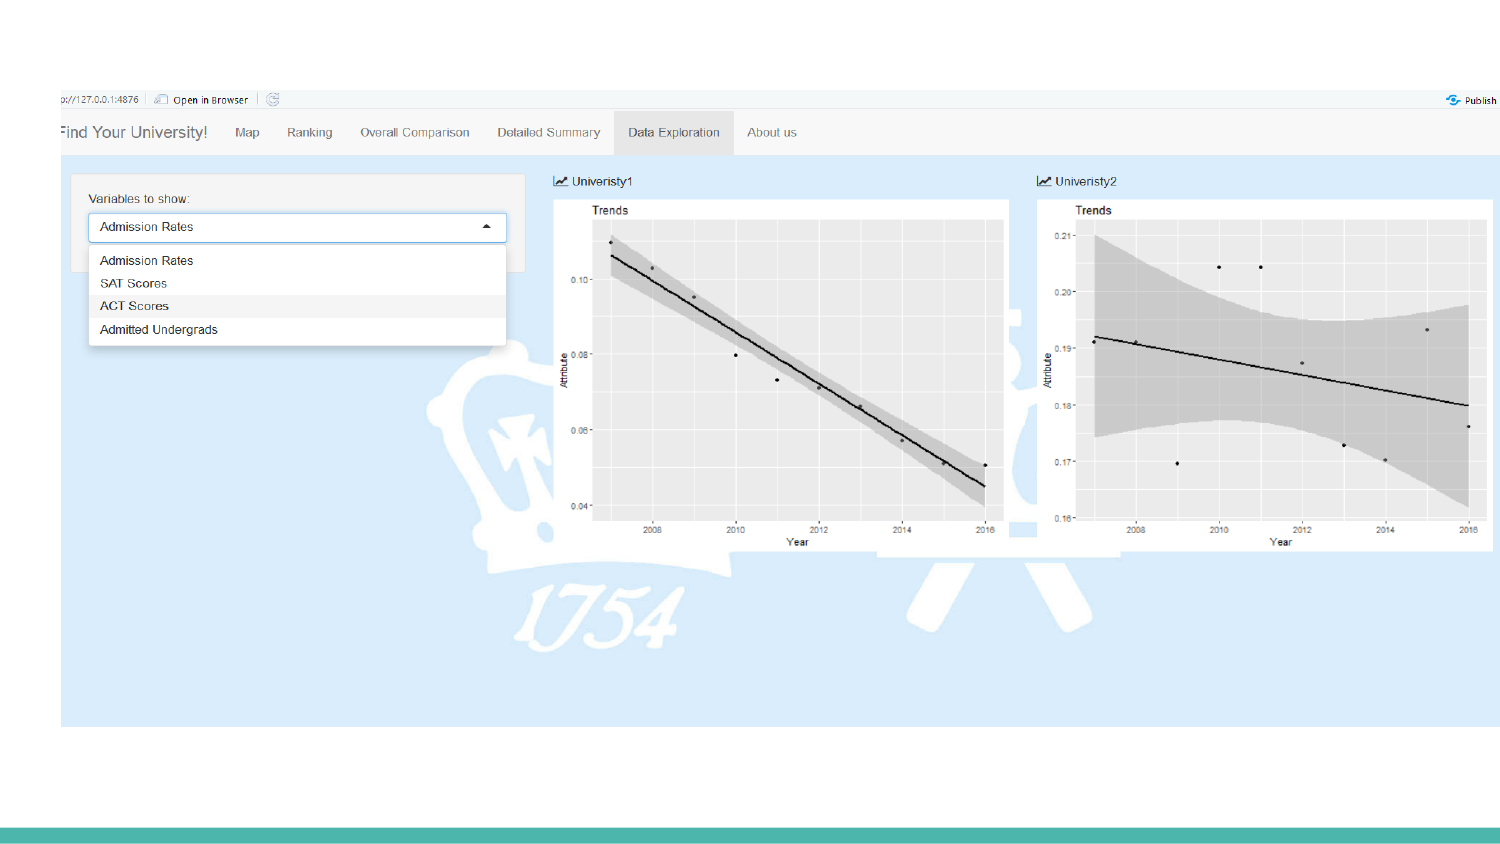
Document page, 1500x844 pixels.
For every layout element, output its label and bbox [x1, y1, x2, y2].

picture [60, 89, 1500, 728]
